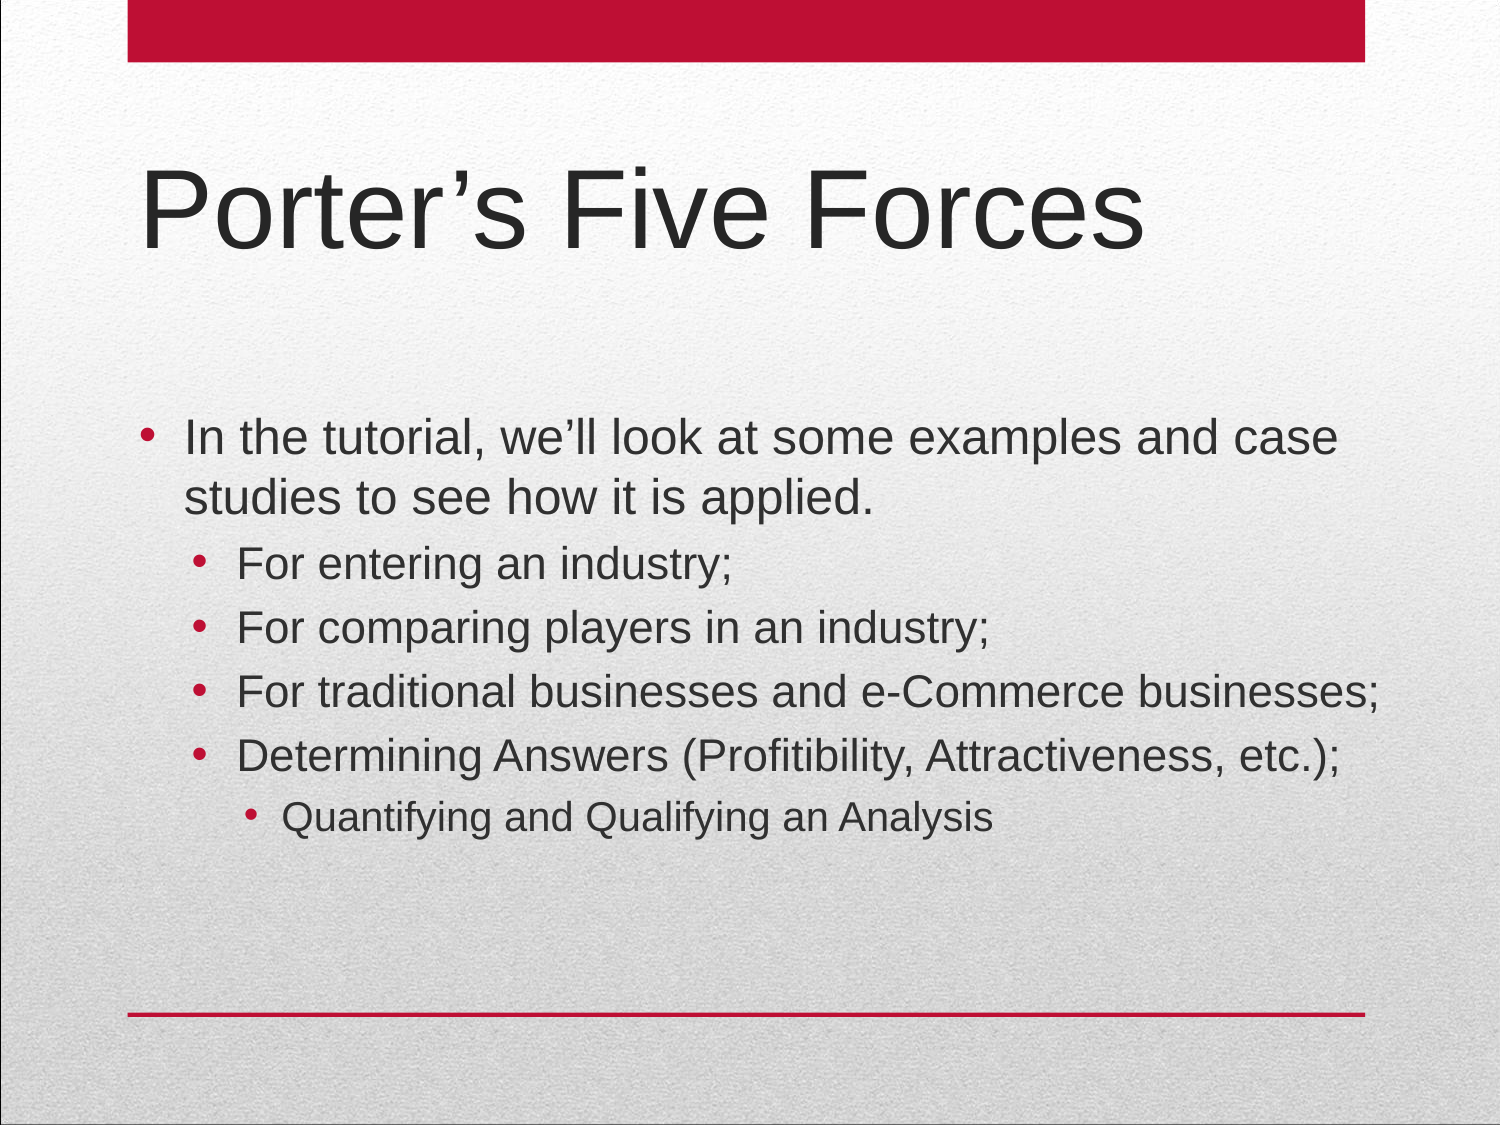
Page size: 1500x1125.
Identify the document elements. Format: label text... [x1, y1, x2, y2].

picture [0, 0, 1500, 1125]
list In the tutorial, we’ll look at some examples and case studies to see how it is applied. For entering an industry; For comparing players in an industry; For traditional businesses and e-Commerce businesses; Determining Answers (Profitibility, Attractiveness, etc.); Quantifying and Qualifying an Analysis [123, 326, 1424, 988]
title Porter’s Five Forces [123, 77, 1237, 280]
